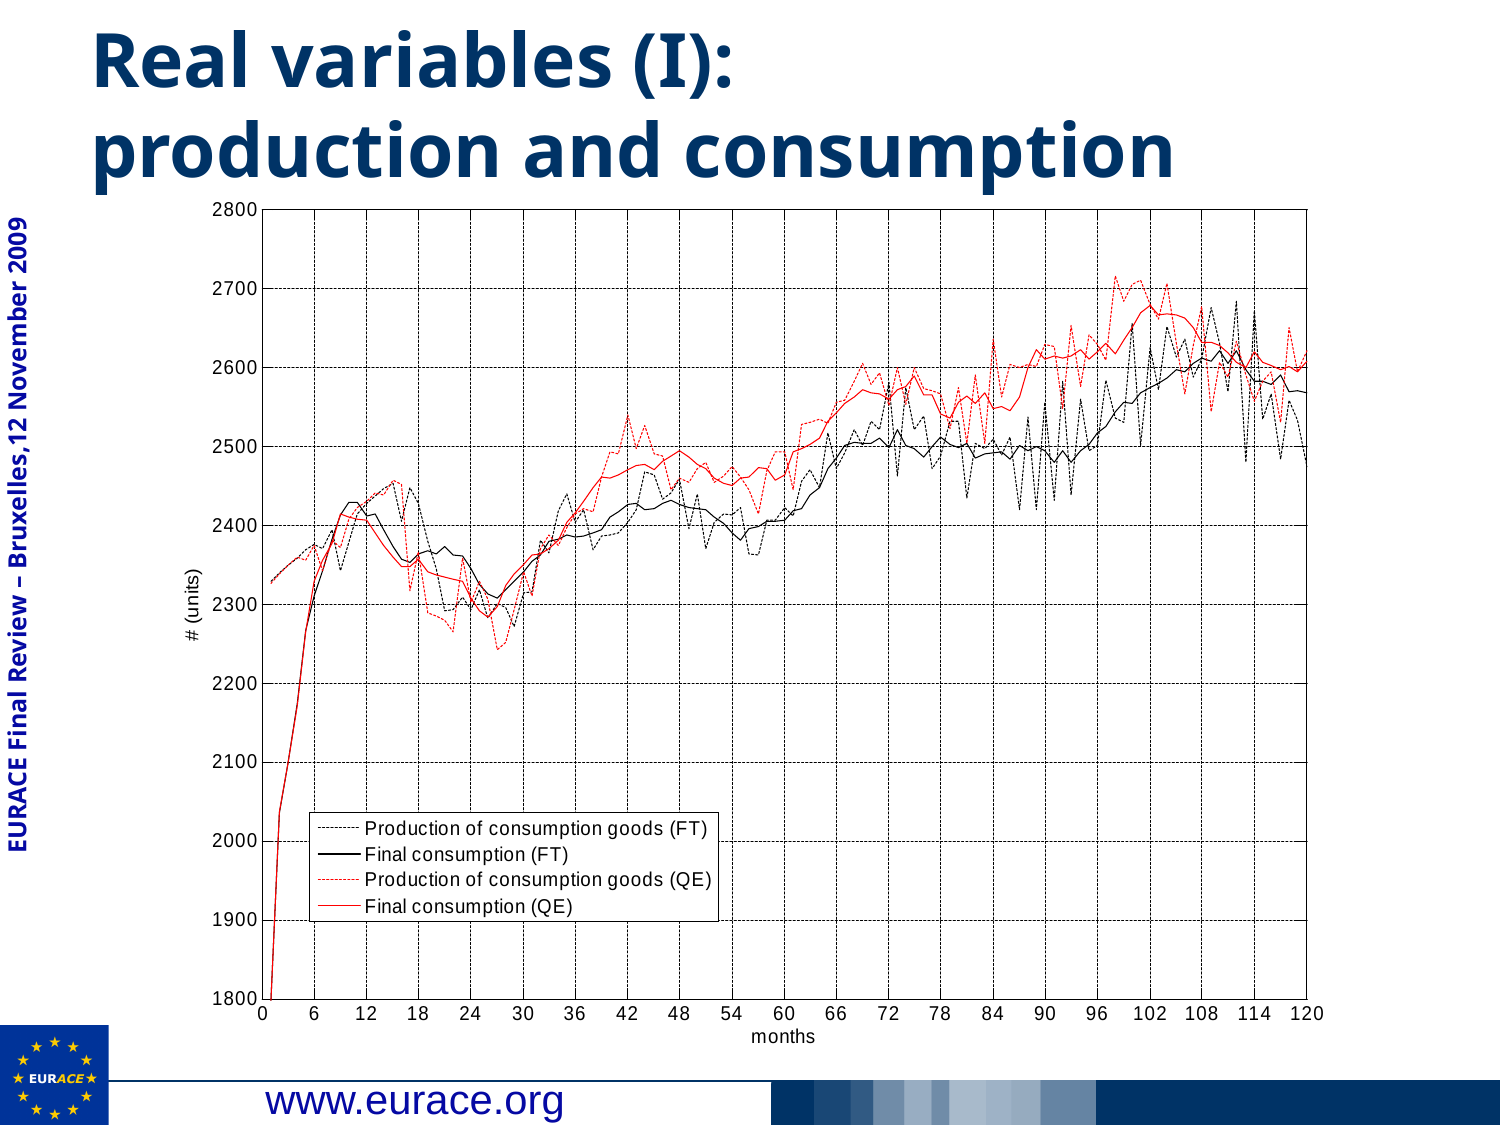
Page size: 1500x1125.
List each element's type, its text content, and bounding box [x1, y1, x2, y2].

picture [0, 136, 1500, 1125]
title Real variables (I): production and consumption [74, 12, 1426, 201]
